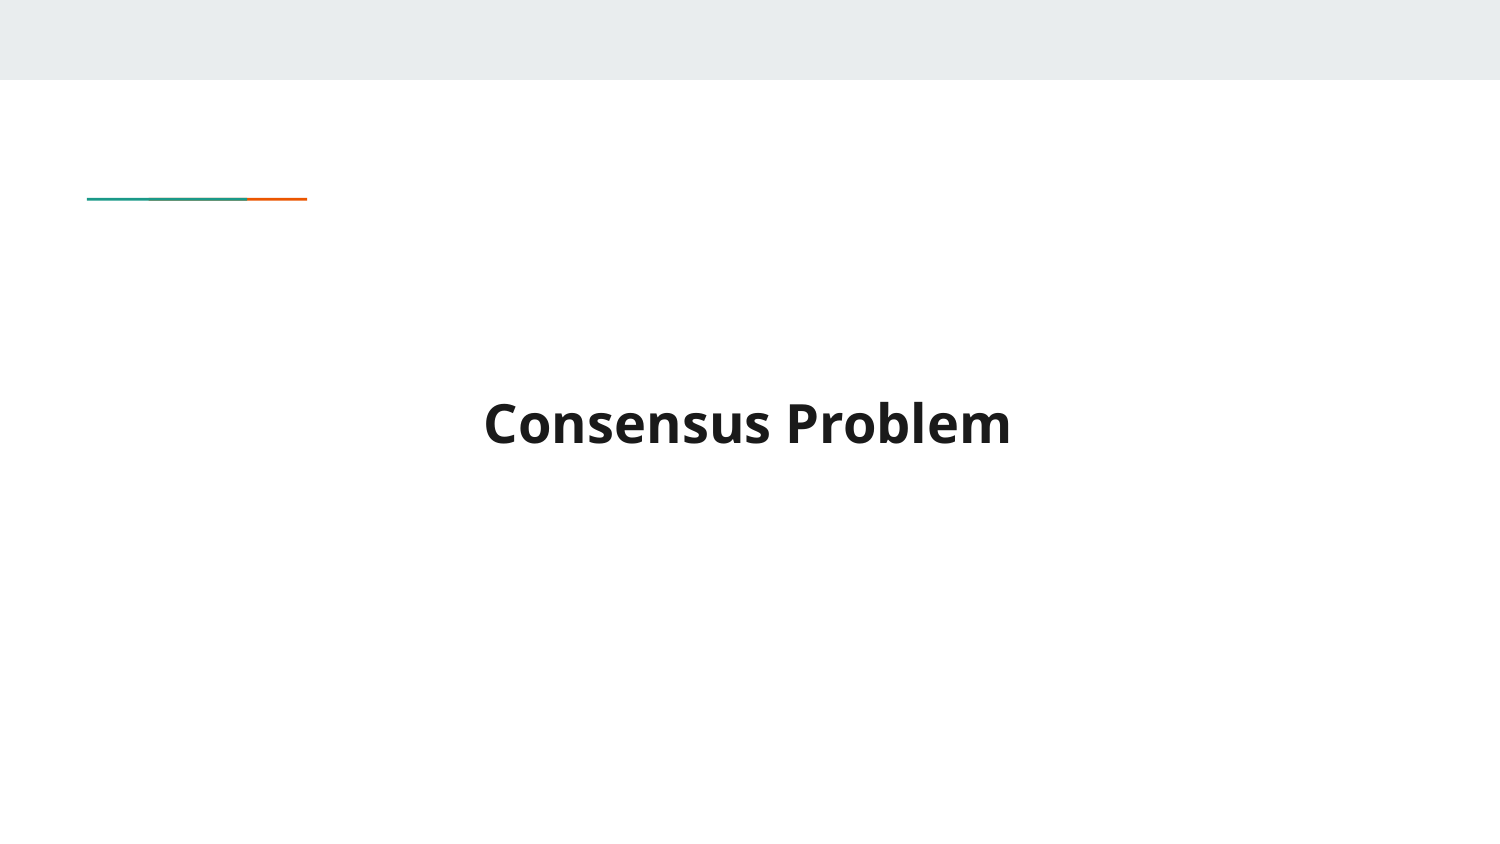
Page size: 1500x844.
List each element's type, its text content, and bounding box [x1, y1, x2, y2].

title Consensus Problem [468, 374, 1032, 469]
